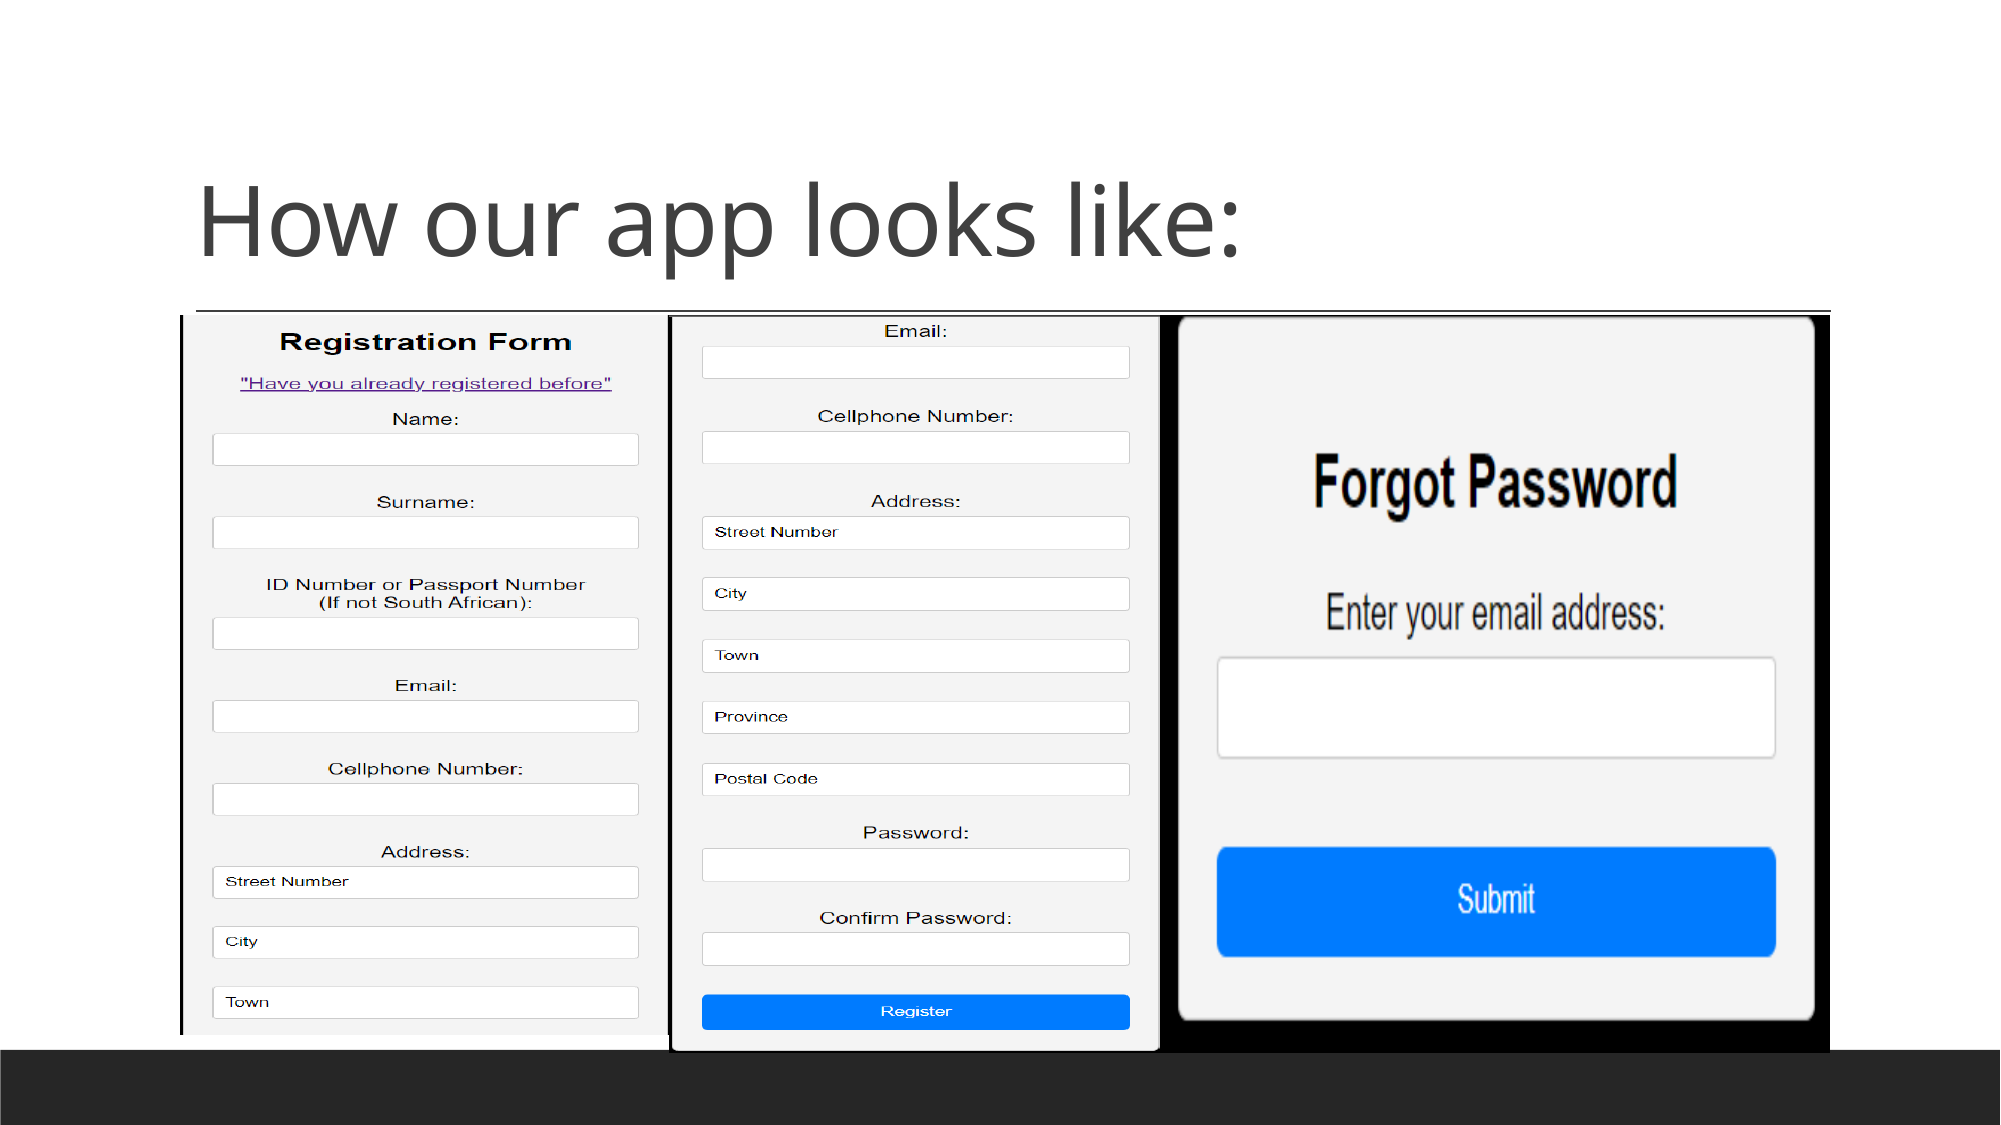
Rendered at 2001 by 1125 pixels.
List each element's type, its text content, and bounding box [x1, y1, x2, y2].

title How our app looks like: [180, 47, 1830, 285]
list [1167, 314, 1831, 1053]
picture [179, 314, 1160, 1053]
